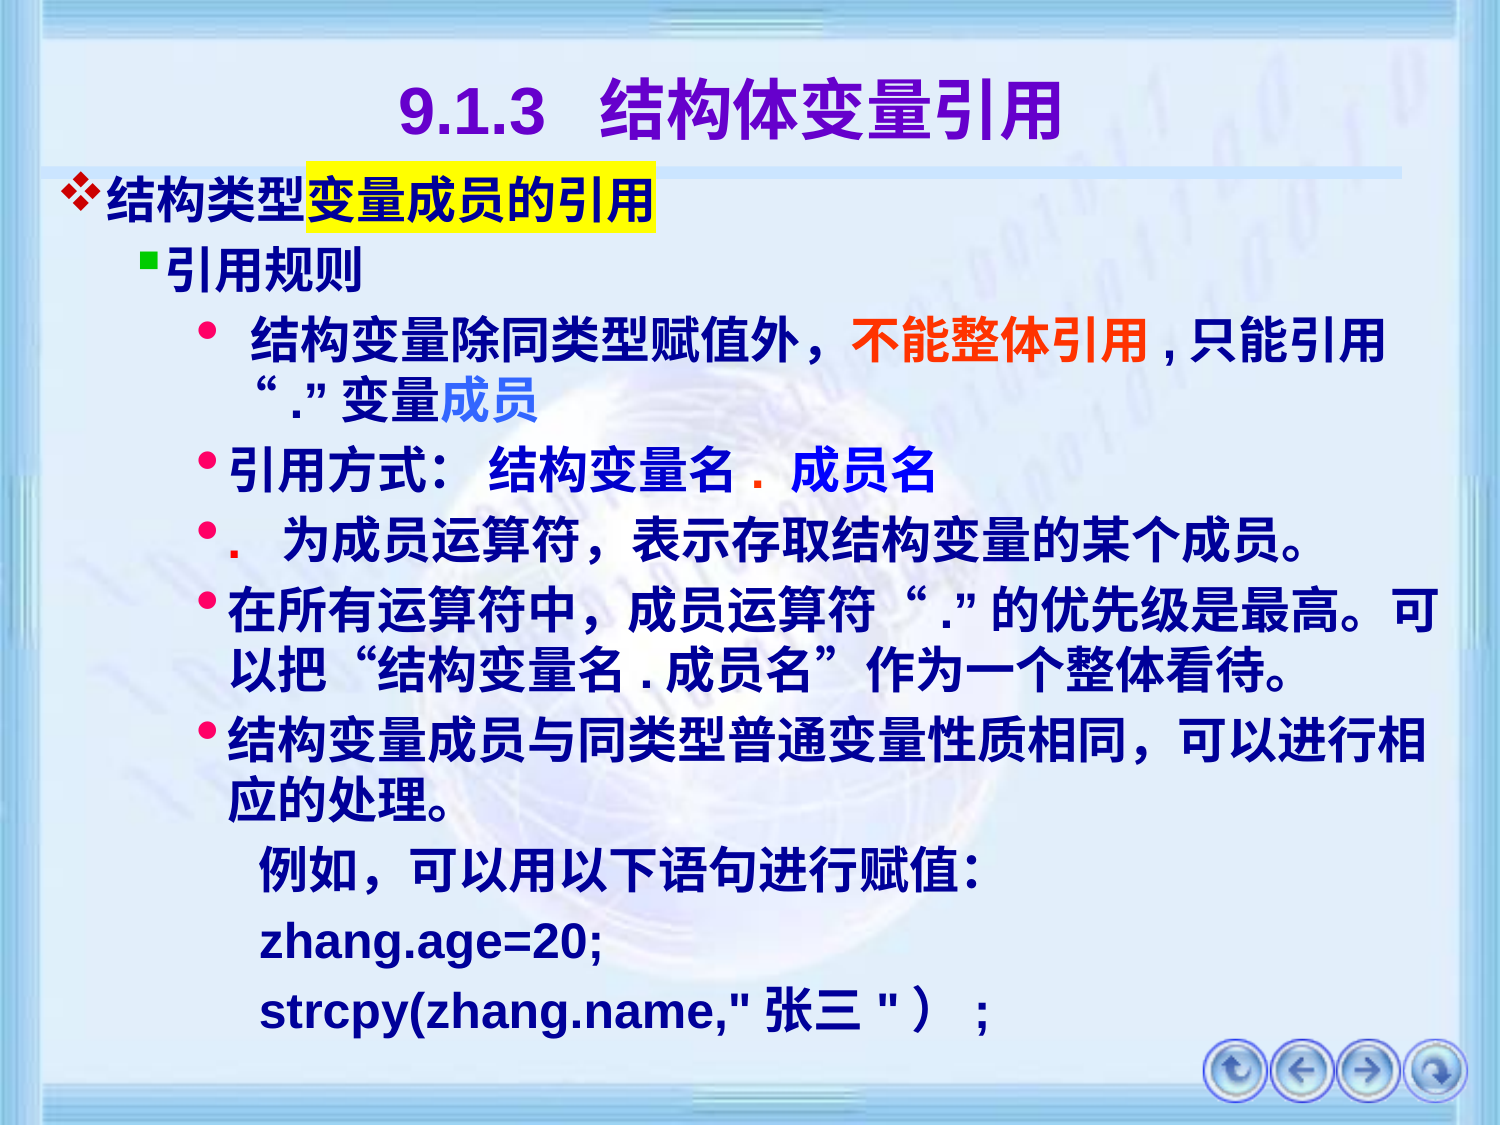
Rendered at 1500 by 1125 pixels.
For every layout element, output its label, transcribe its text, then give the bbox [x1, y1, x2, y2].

list 结构类型变量成员的引用 引用规则 结构变量除同类型赋值外，不能整体引用,只能引用 “.”变量成员 引用方式： 结构变量名. 成员名 . 为成员运算符，表示存取结构变量的某个成员。 在所有运算符中，成员运算符“.”的优先级是最高。可以把“结构变量名.成员名”作为一个整体看待。 结构变量成员与同类型普通变量性质相同，可以进行相应的处理。 例如，可以用以下语句进行赋值： zhang.age=20; strcpy(zhang.name,"张三"）; [41, 160, 1459, 1059]
picture [0, 0, 1500, 1125]
title 9.1.3 结构体变量引用 [53, 54, 1412, 160]
